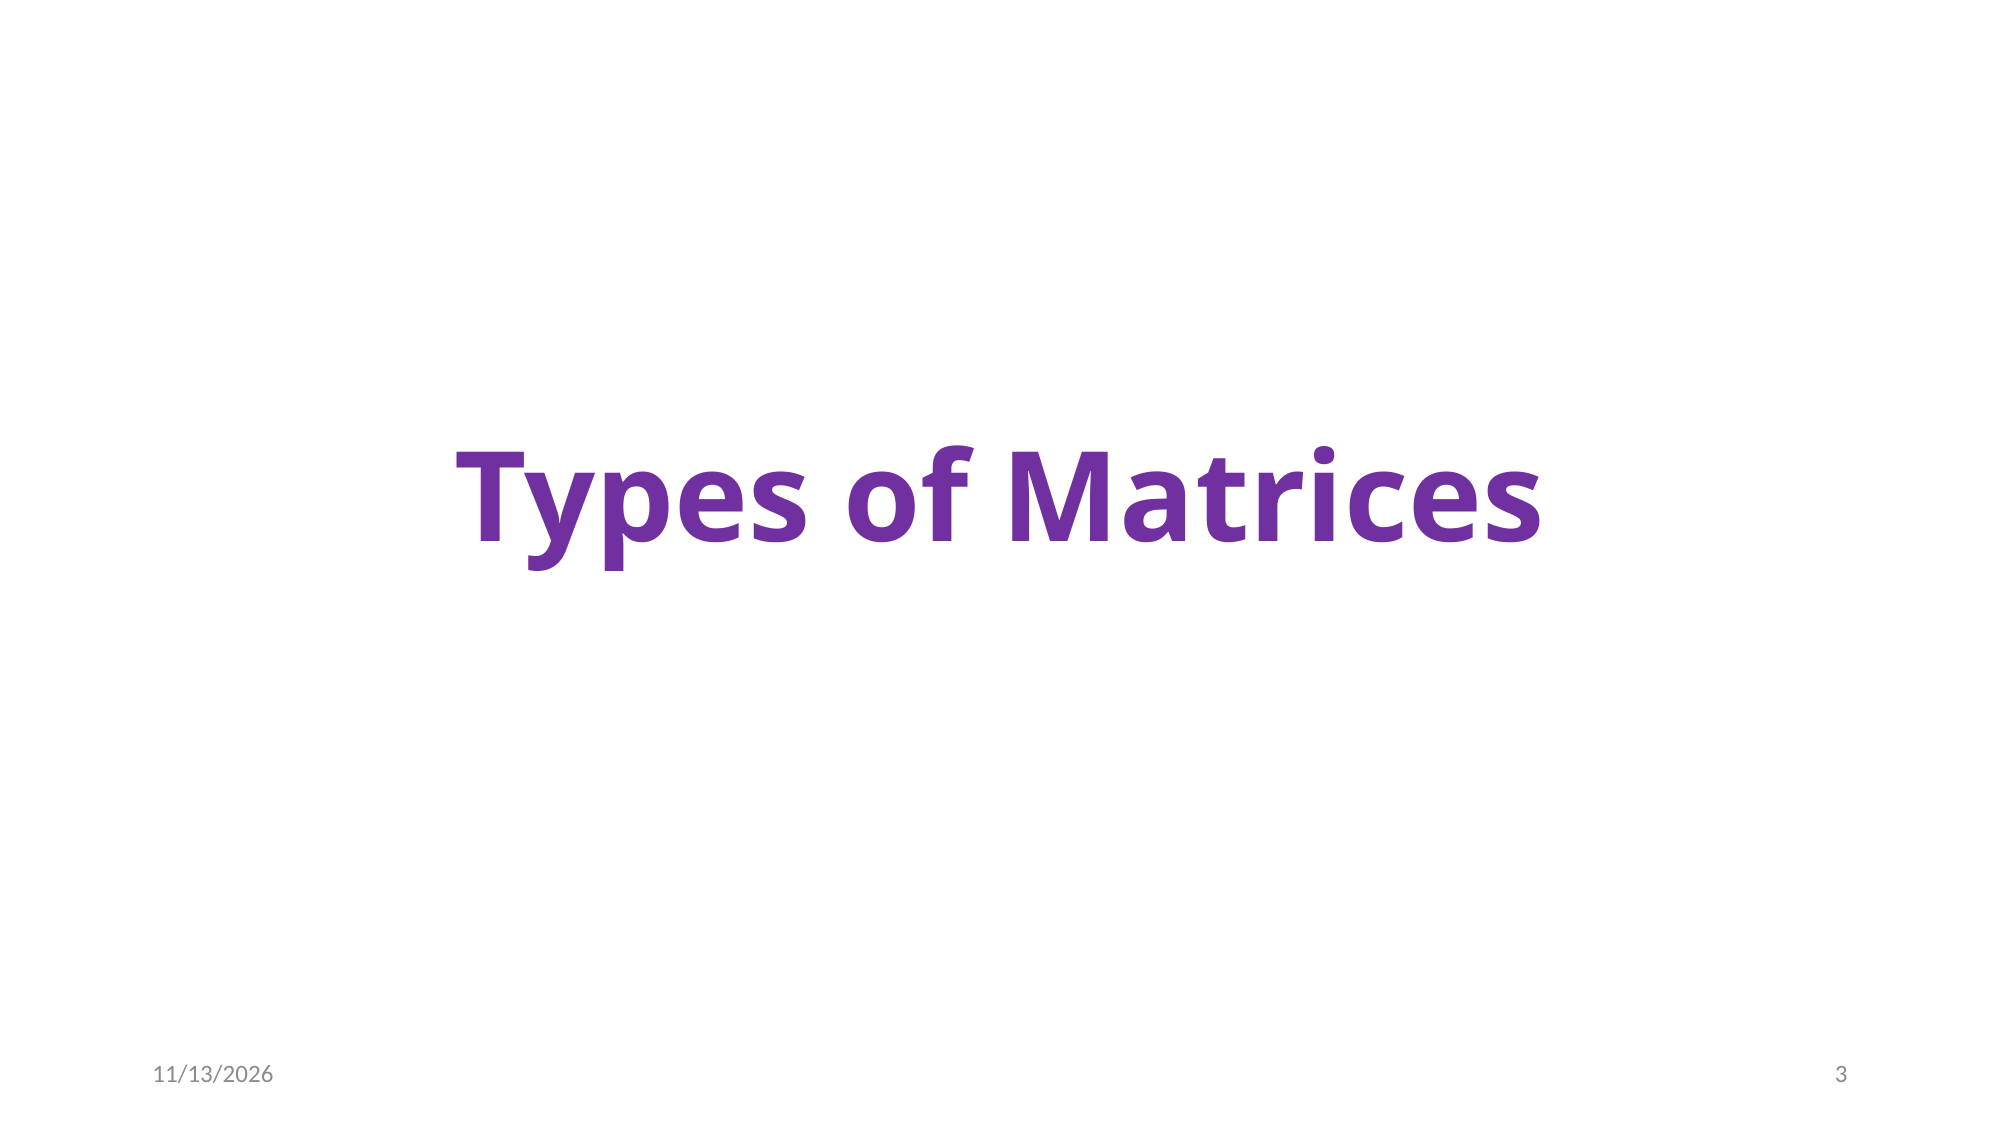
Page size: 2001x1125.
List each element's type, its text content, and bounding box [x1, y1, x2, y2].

slide_number 3 [1412, 1042, 1863, 1103]
title Types of Matrices [249, 184, 1750, 576]
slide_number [137, 1042, 588, 1103]
